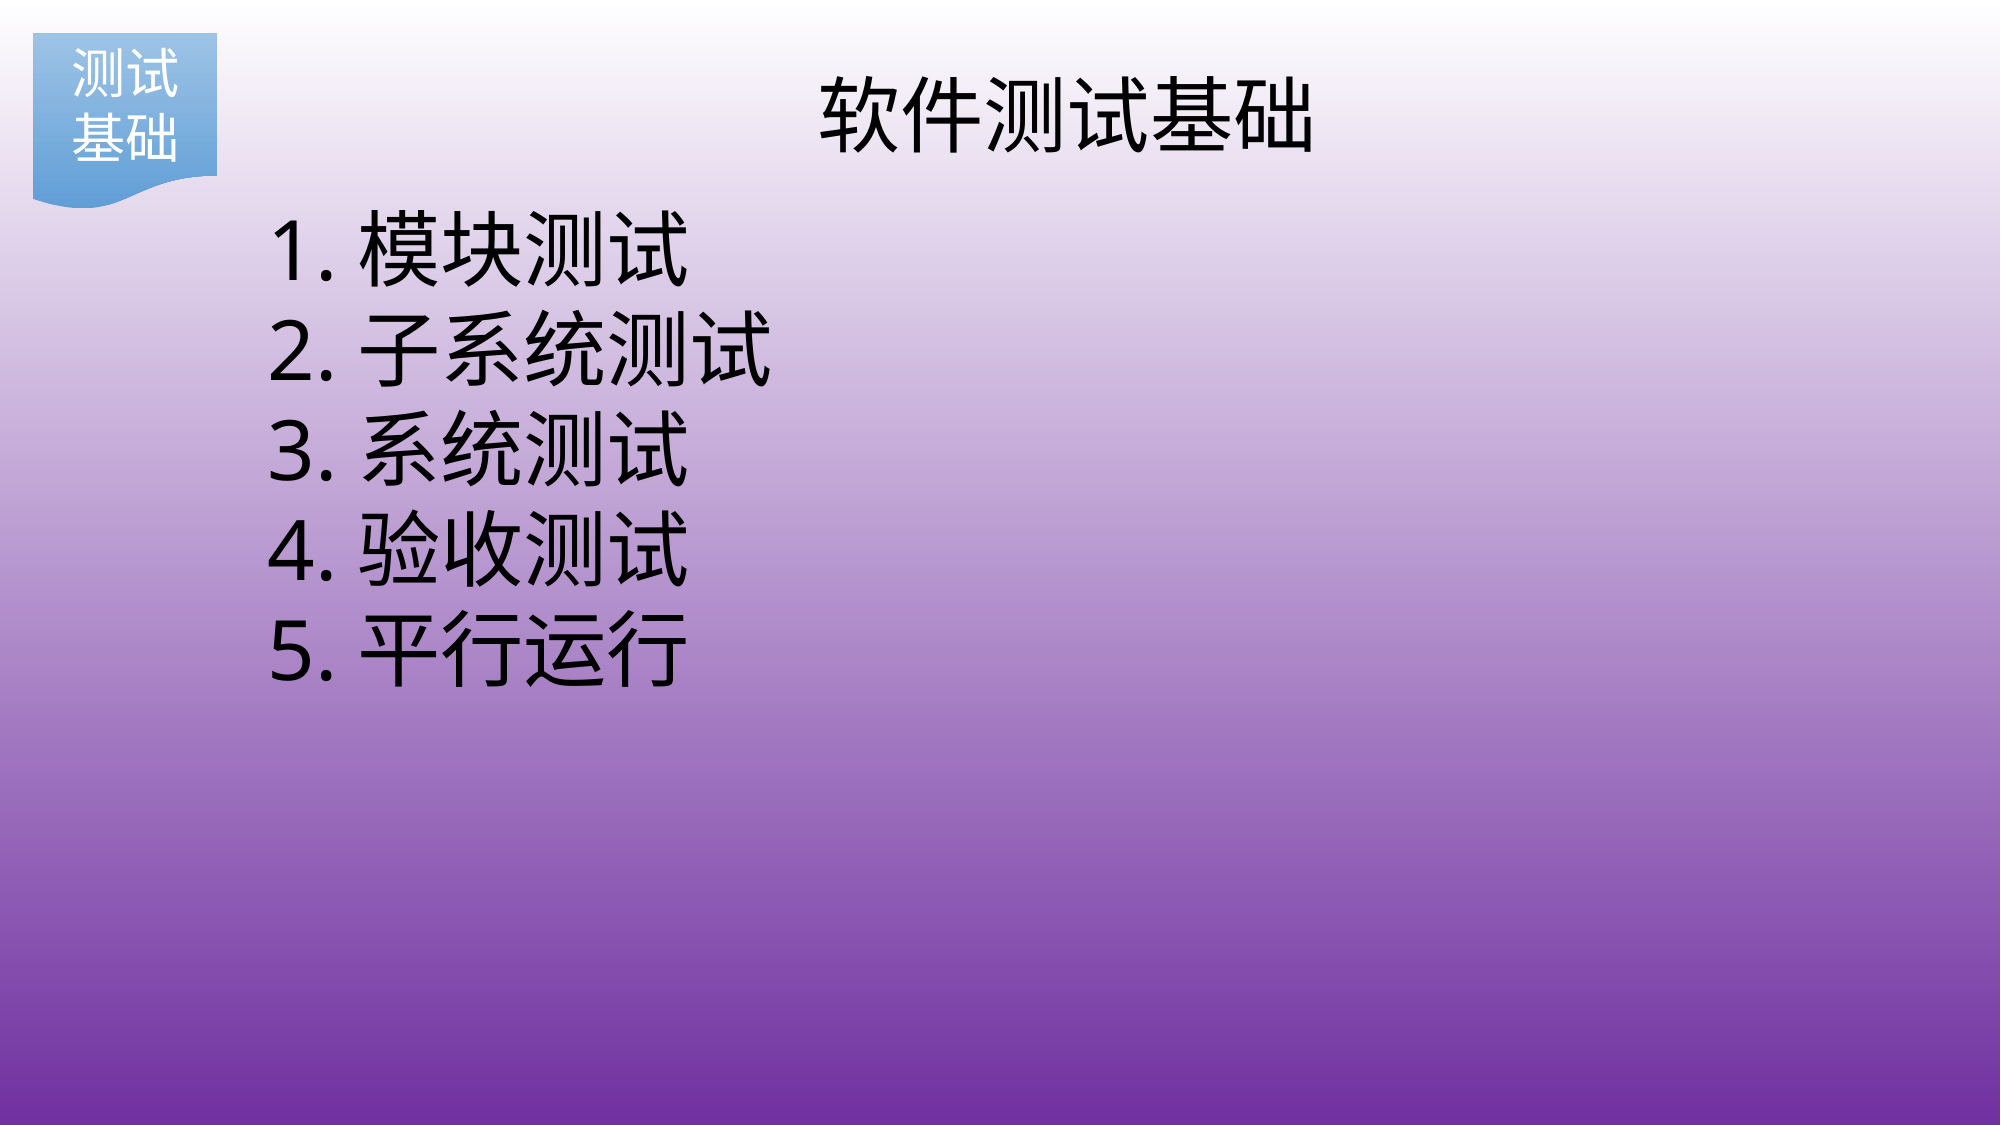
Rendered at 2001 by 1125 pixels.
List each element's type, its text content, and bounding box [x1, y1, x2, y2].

text_box 测试基础 [33, 33, 217, 209]
text_box 软件测试基础 [502, 55, 1498, 171]
text_box 1.模块测试 2.子系统测试 3.系统测试 4.验收测试 5.平行运行 [252, 190, 1837, 705]
